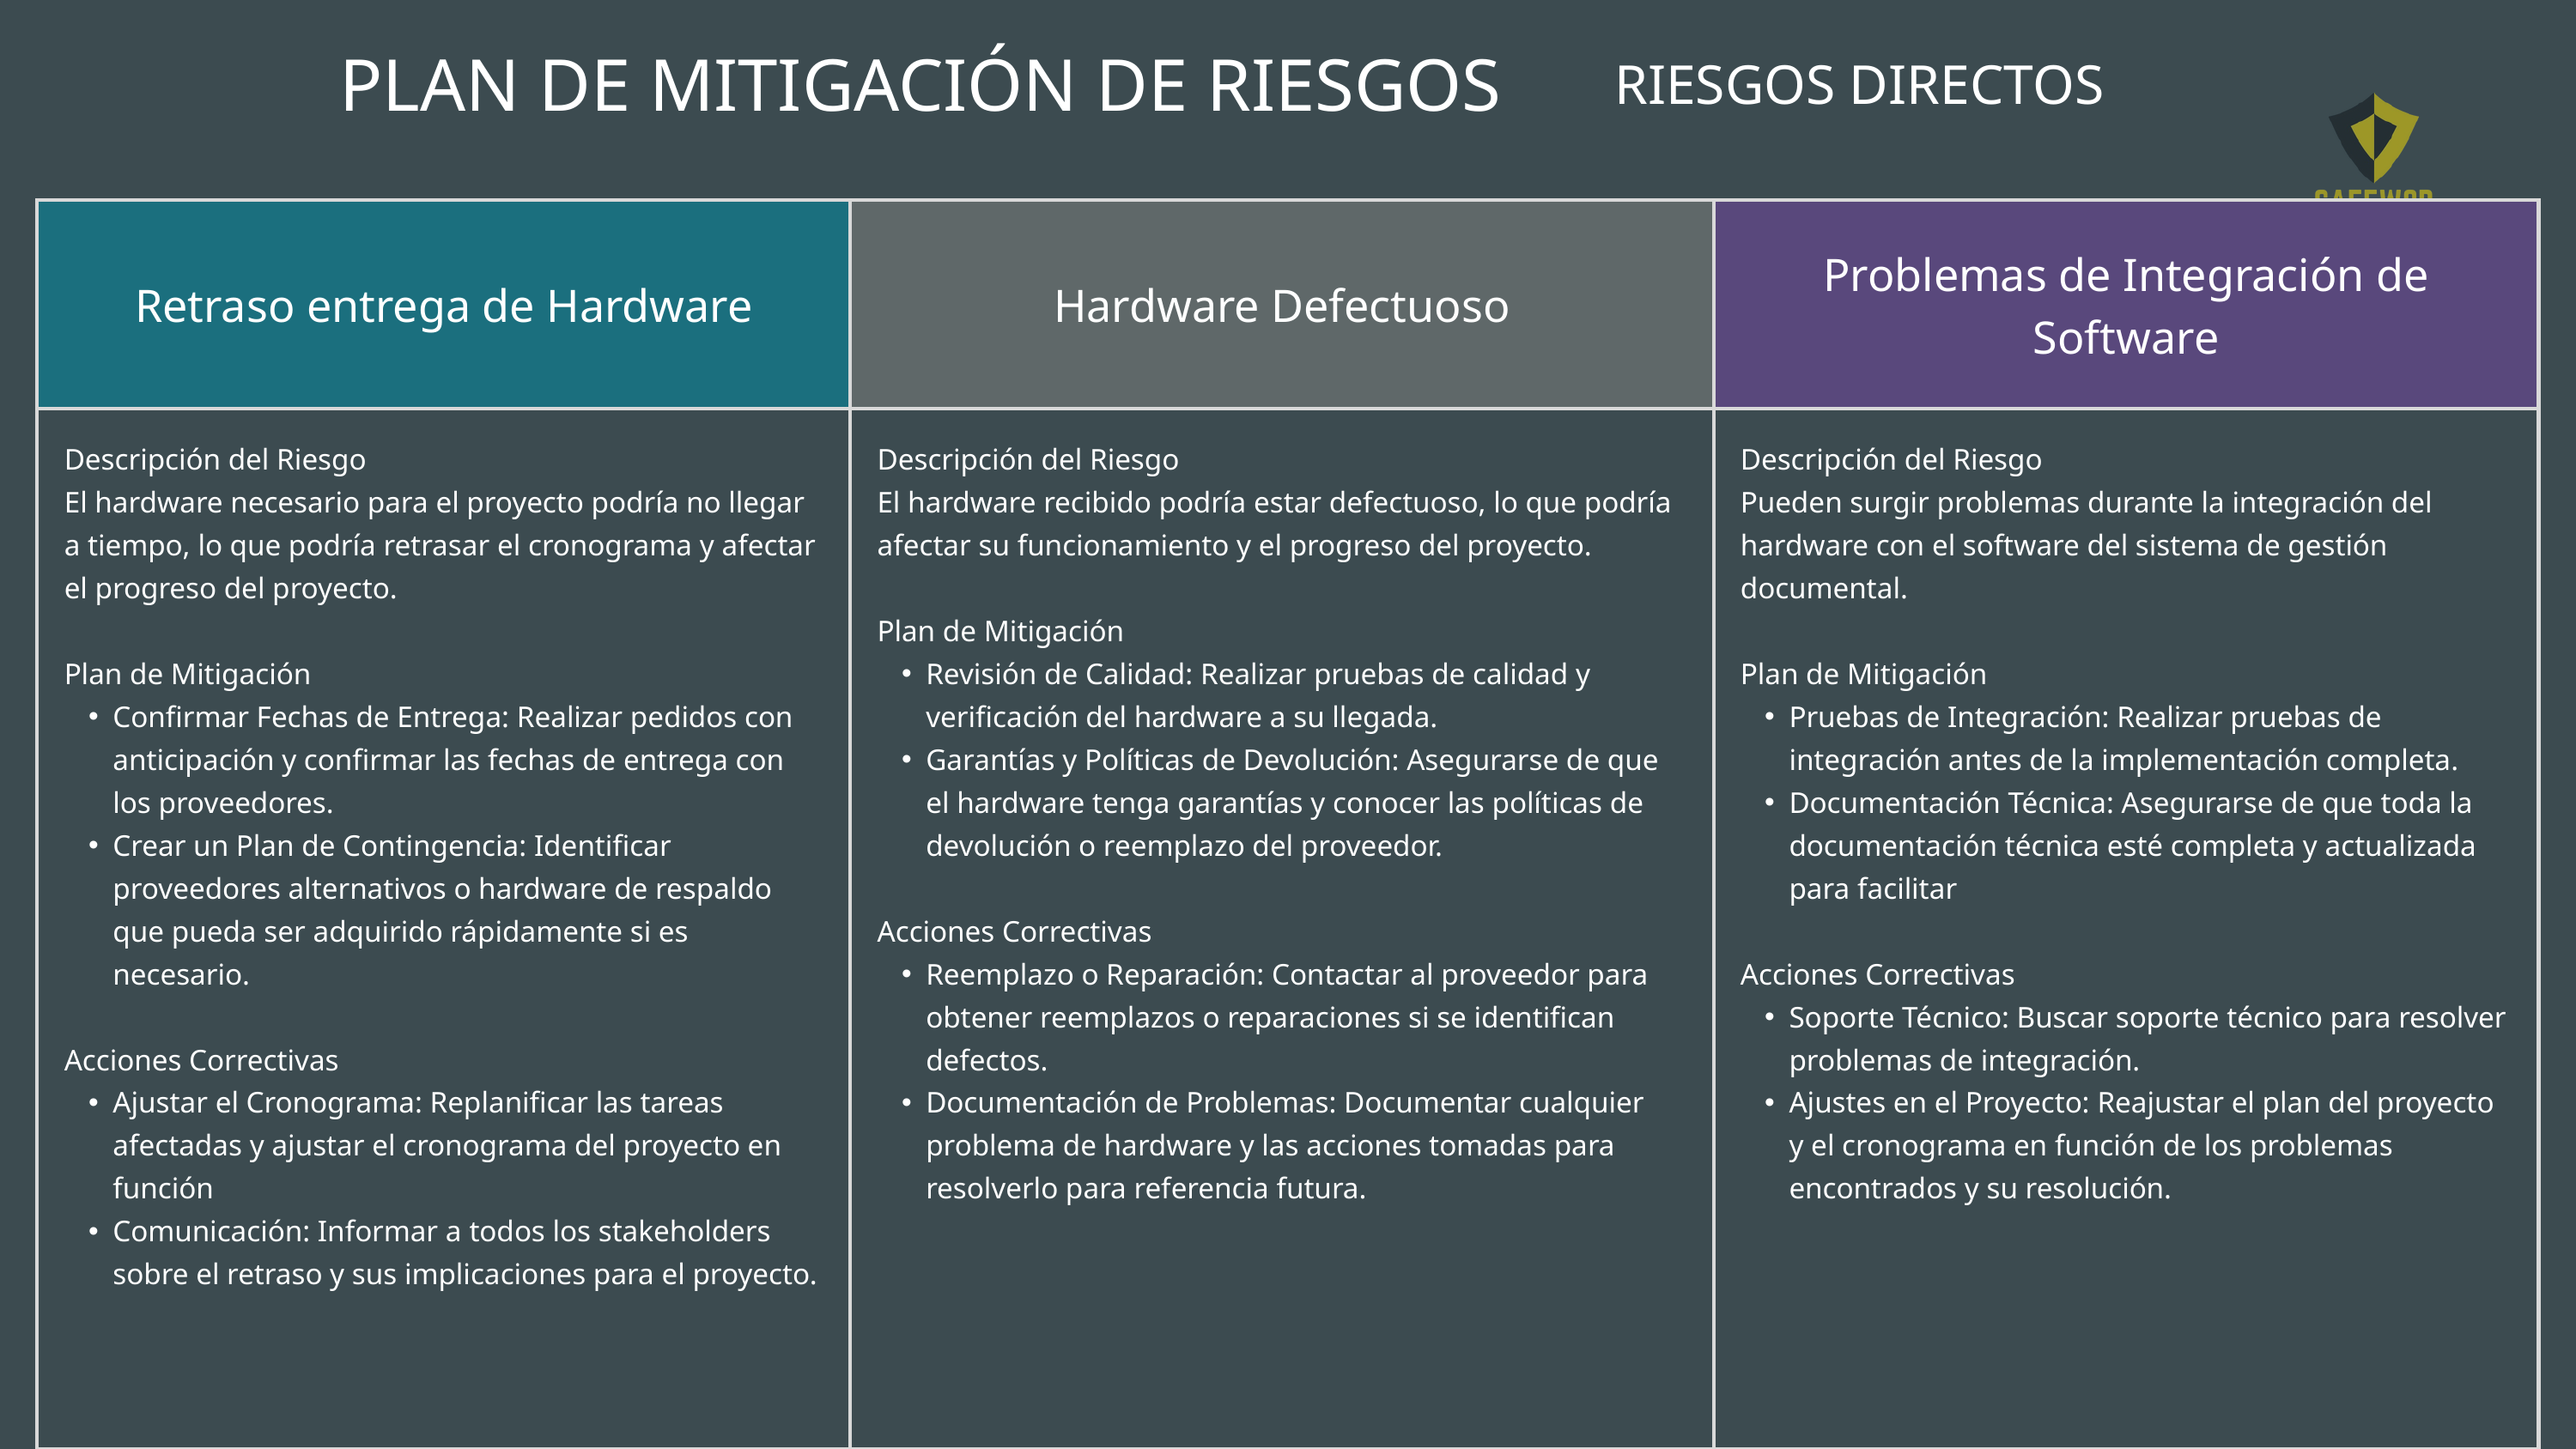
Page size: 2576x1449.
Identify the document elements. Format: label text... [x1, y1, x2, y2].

table_header Hardware Defectuoso [852, 202, 1712, 407]
table_header Problemas de Integración de Software [1716, 202, 2537, 407]
text_box RIESGOS DIRECTOS [1573, 39, 2146, 116]
table_cell Descripción del Riesgo El hardware recibido podría estar defectuoso, lo que podría afectar su funcionamiento y el progreso del proyecto. Plan de Mitigación Revisión de Calidad: Realizar pruebas de calidad y verificación del hardware a su llegada. Garantías y Políticas de Devolución: Asegurarse de que el hardware tenga garantías y conocer las políticas de devolución o reemplazo del proveedor. Acciones Correctivas Reemplazo o Reparación: Contactar al proveedor para obtener reemplazos o reparaciones si se identifican defectos. Documentación de Problemas: Documentar cualquier problema de hardware y las acciones tomadas para resolverlo para referencia futura. [852, 410, 1712, 1447]
table_cell Descripción del Riesgo Pueden surgir problemas durante la integración del hardware con el software del sistema de gestión documental. Plan de Mitigación Pruebas de Integración: Realizar pruebas de integración antes de la implementación completa. Documentación Técnica: Asegurarse de que toda la documentación técnica esté completa y actualizada para facilitar Acciones Correctivas Soporte Técnico: Buscar soporte técnico para resolver problemas de integración. Ajustes en el Proyecto: Reajustar el plan del proyecto y el cronograma en función de los problemas encontrados y su resolución. [1716, 410, 2537, 1447]
table_header Retraso entrega de Hardware [39, 202, 848, 407]
text_box PLAN DE MITIGACIÓN DE RIESGOS [268, 26, 1574, 126]
text_box [2273, 65, 2478, 198]
table_cell Descripción del Riesgo El hardware necesario para el proyecto podría no llegar a tiempo, lo que podría retrasar el cronograma y afectar el progreso del proyecto. Plan de Mitigación Confirmar Fechas de Entrega: Realizar pedidos con anticipación y confirmar las fechas de entrega con los proveedores. Crear un Plan de Contingencia: Identificar proveedores alternativos o hardware de respaldo que pueda ser adquirido rápidamente si es necesario. Acciones Correctivas Ajustar el Cronograma: Replanificar las tareas afectadas y ajustar el cronograma del proyecto en función Comunicación: Informar a todos los stakeholders sobre el retraso y sus implicaciones para el proyecto. [39, 410, 848, 1447]
